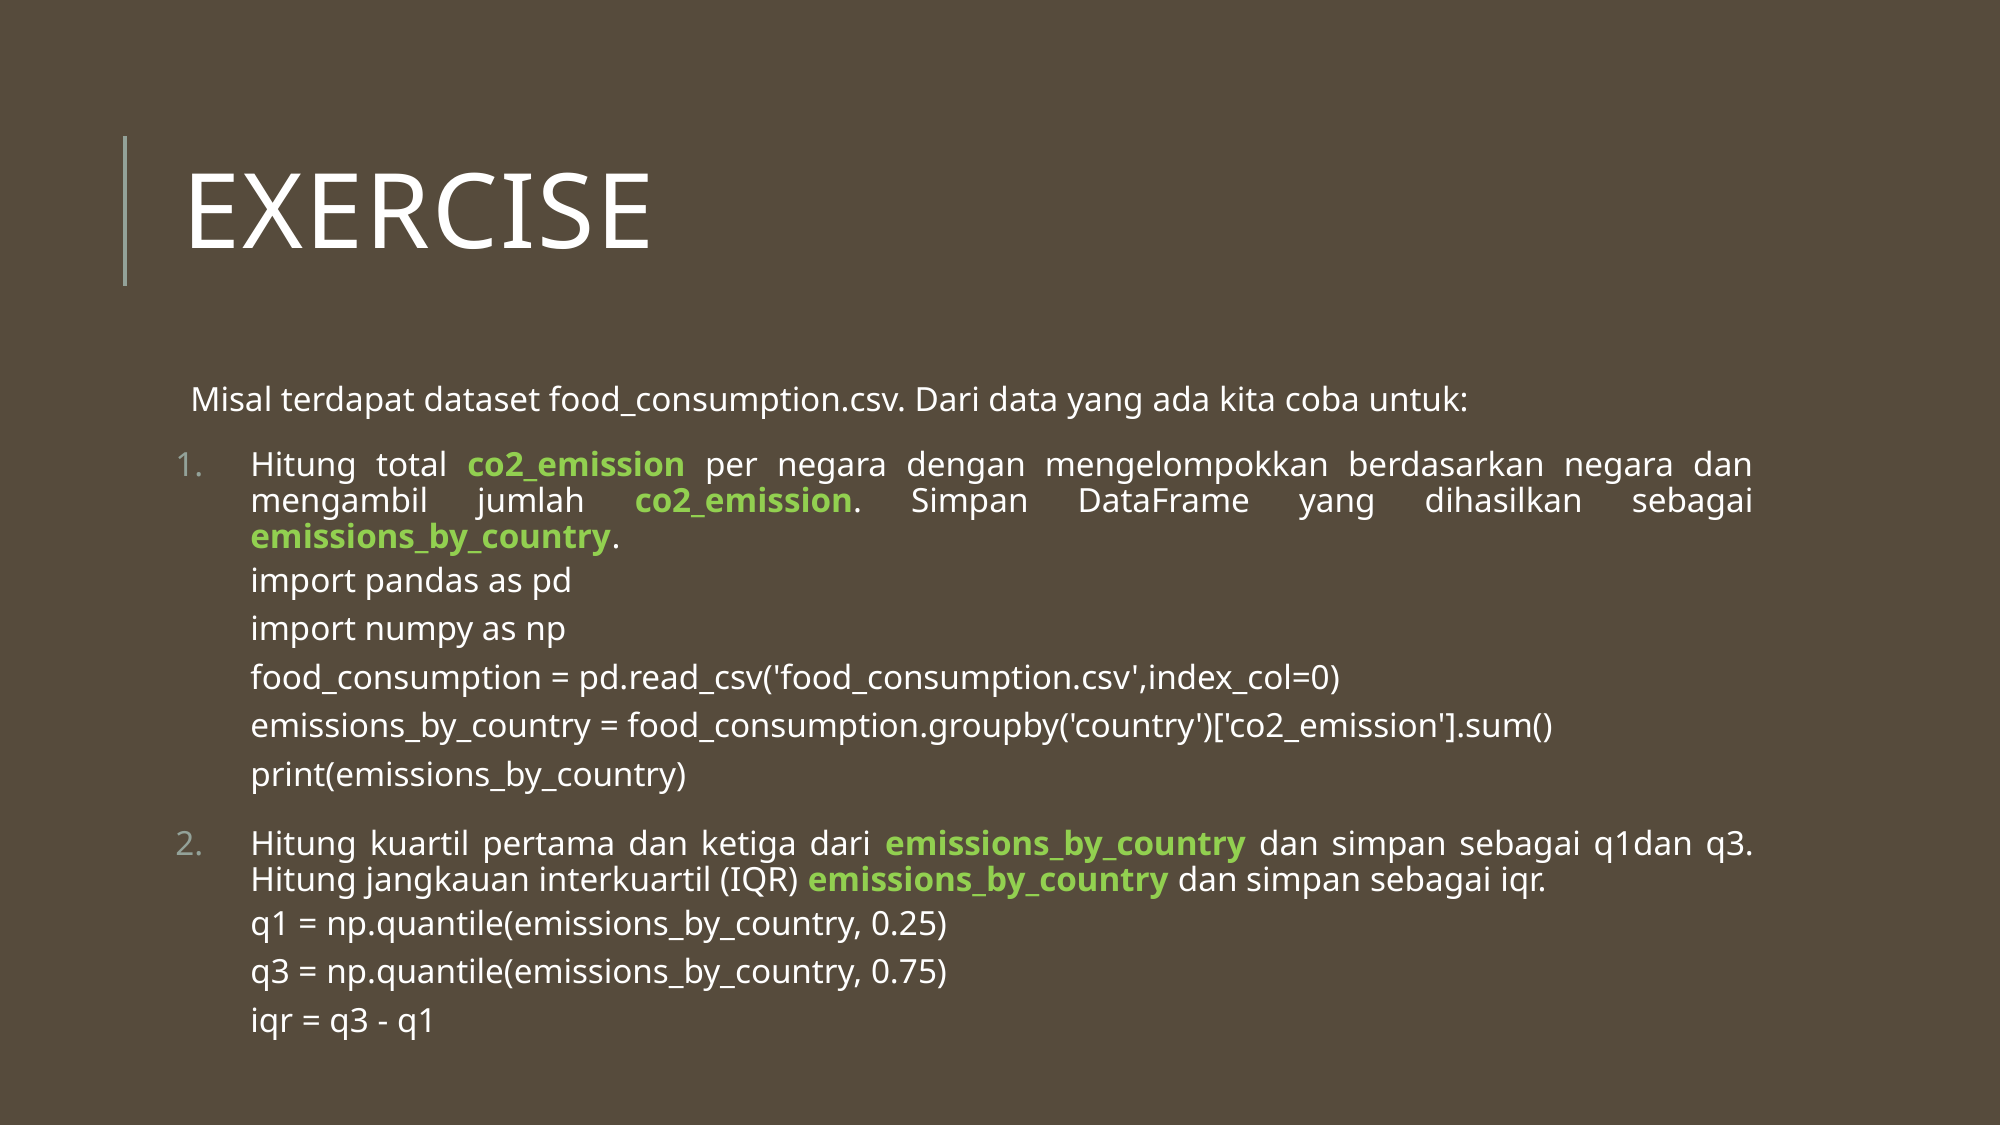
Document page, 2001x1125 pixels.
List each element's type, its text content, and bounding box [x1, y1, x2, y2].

title Exercise [168, 96, 1763, 342]
list Misal terdapat dataset food_consumption.csv. Dari data yang ada kita coba untuk: Hitung total co2_emission per negara dengan mengelompokkan berdasarkan negara dan mengambil jumlah co2_emission. Simpan DataFrame yang dihasilkan sebagai emissions_by_country. import pandas as pd import numpy as np food_consumption = pd.read_csv('food_consumption.csv',index_col=0) emissions_by_country = food_consumption.groupby('country')['co2_emission'].sum() print(emissions_by_country) Hitung kuartil pertama dan ketiga dari emissions_by_country dan simpan sebagai q1dan q3. Hitung jangkauan interkuartil (IQR) emissions_by_country dan simpan sebagai iqr. q1 = np.quantile(emissions_by_country, 0.25) q3 = np.quantile(emissions_by_country, 0.75) iqr = q3 - q1 [168, 375, 1763, 1035]
